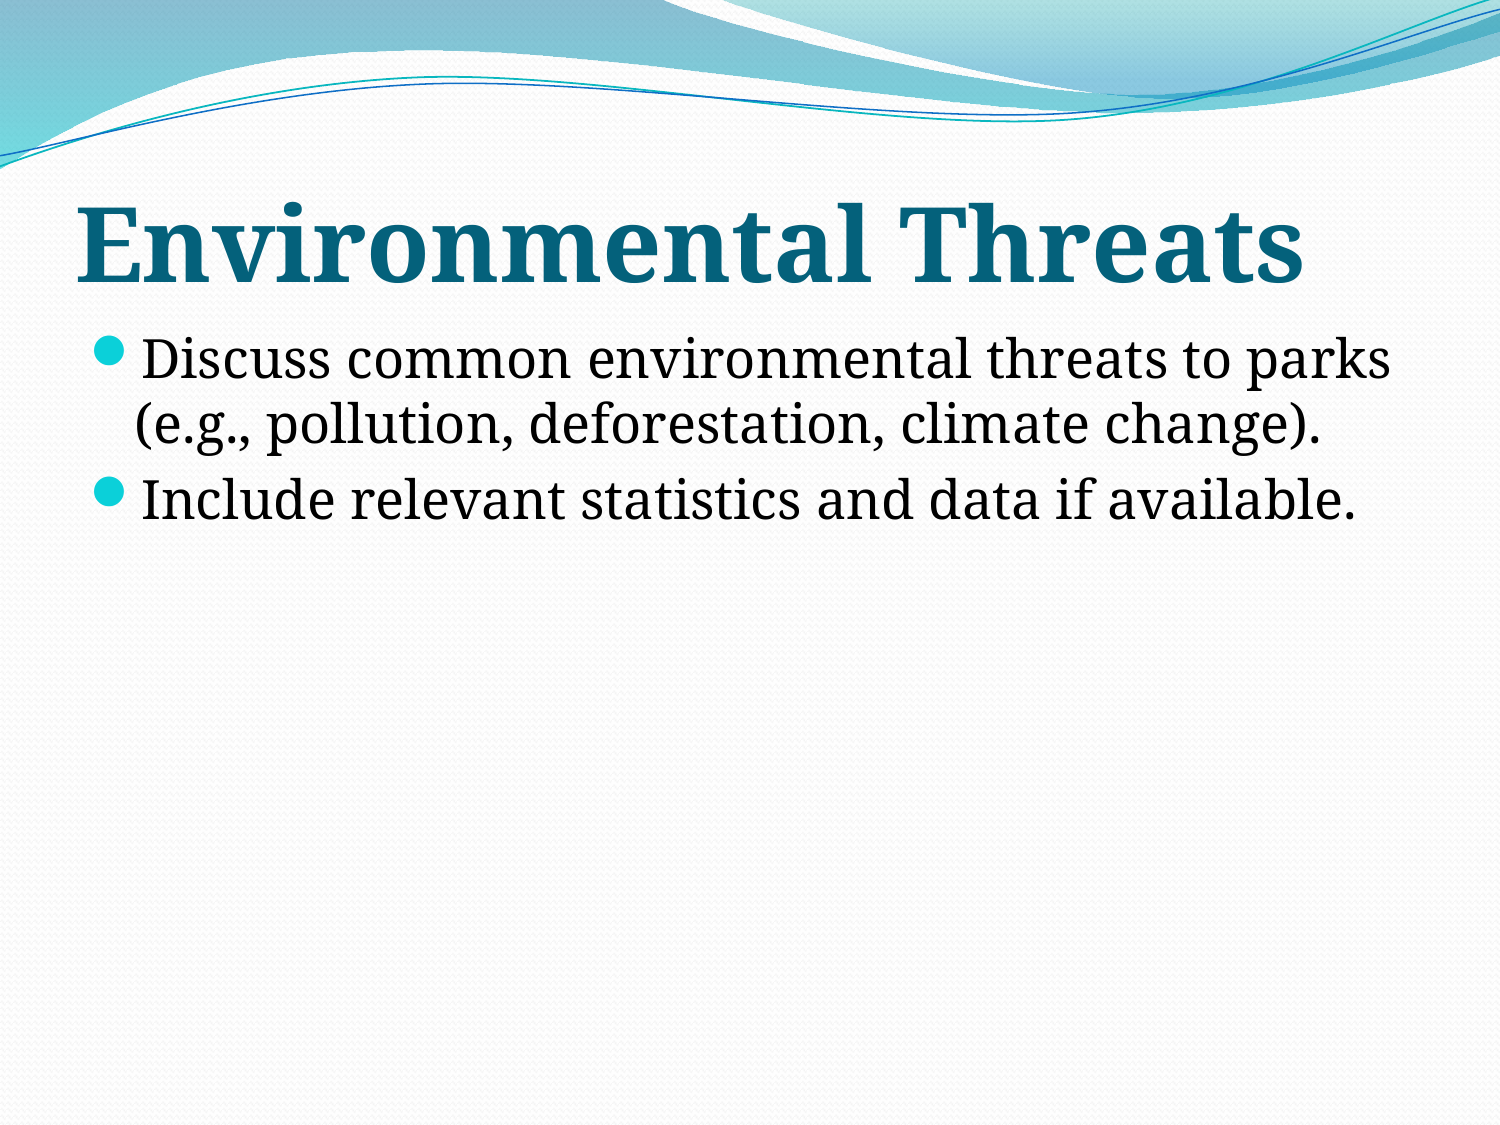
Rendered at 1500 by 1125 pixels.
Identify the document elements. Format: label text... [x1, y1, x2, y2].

title Environmental Threats [75, 115, 1425, 303]
list Discuss common environmental threats to parks (e.g., pollution, deforestation, climate change). Include relevant statistics and data if available. [75, 317, 1425, 1038]
